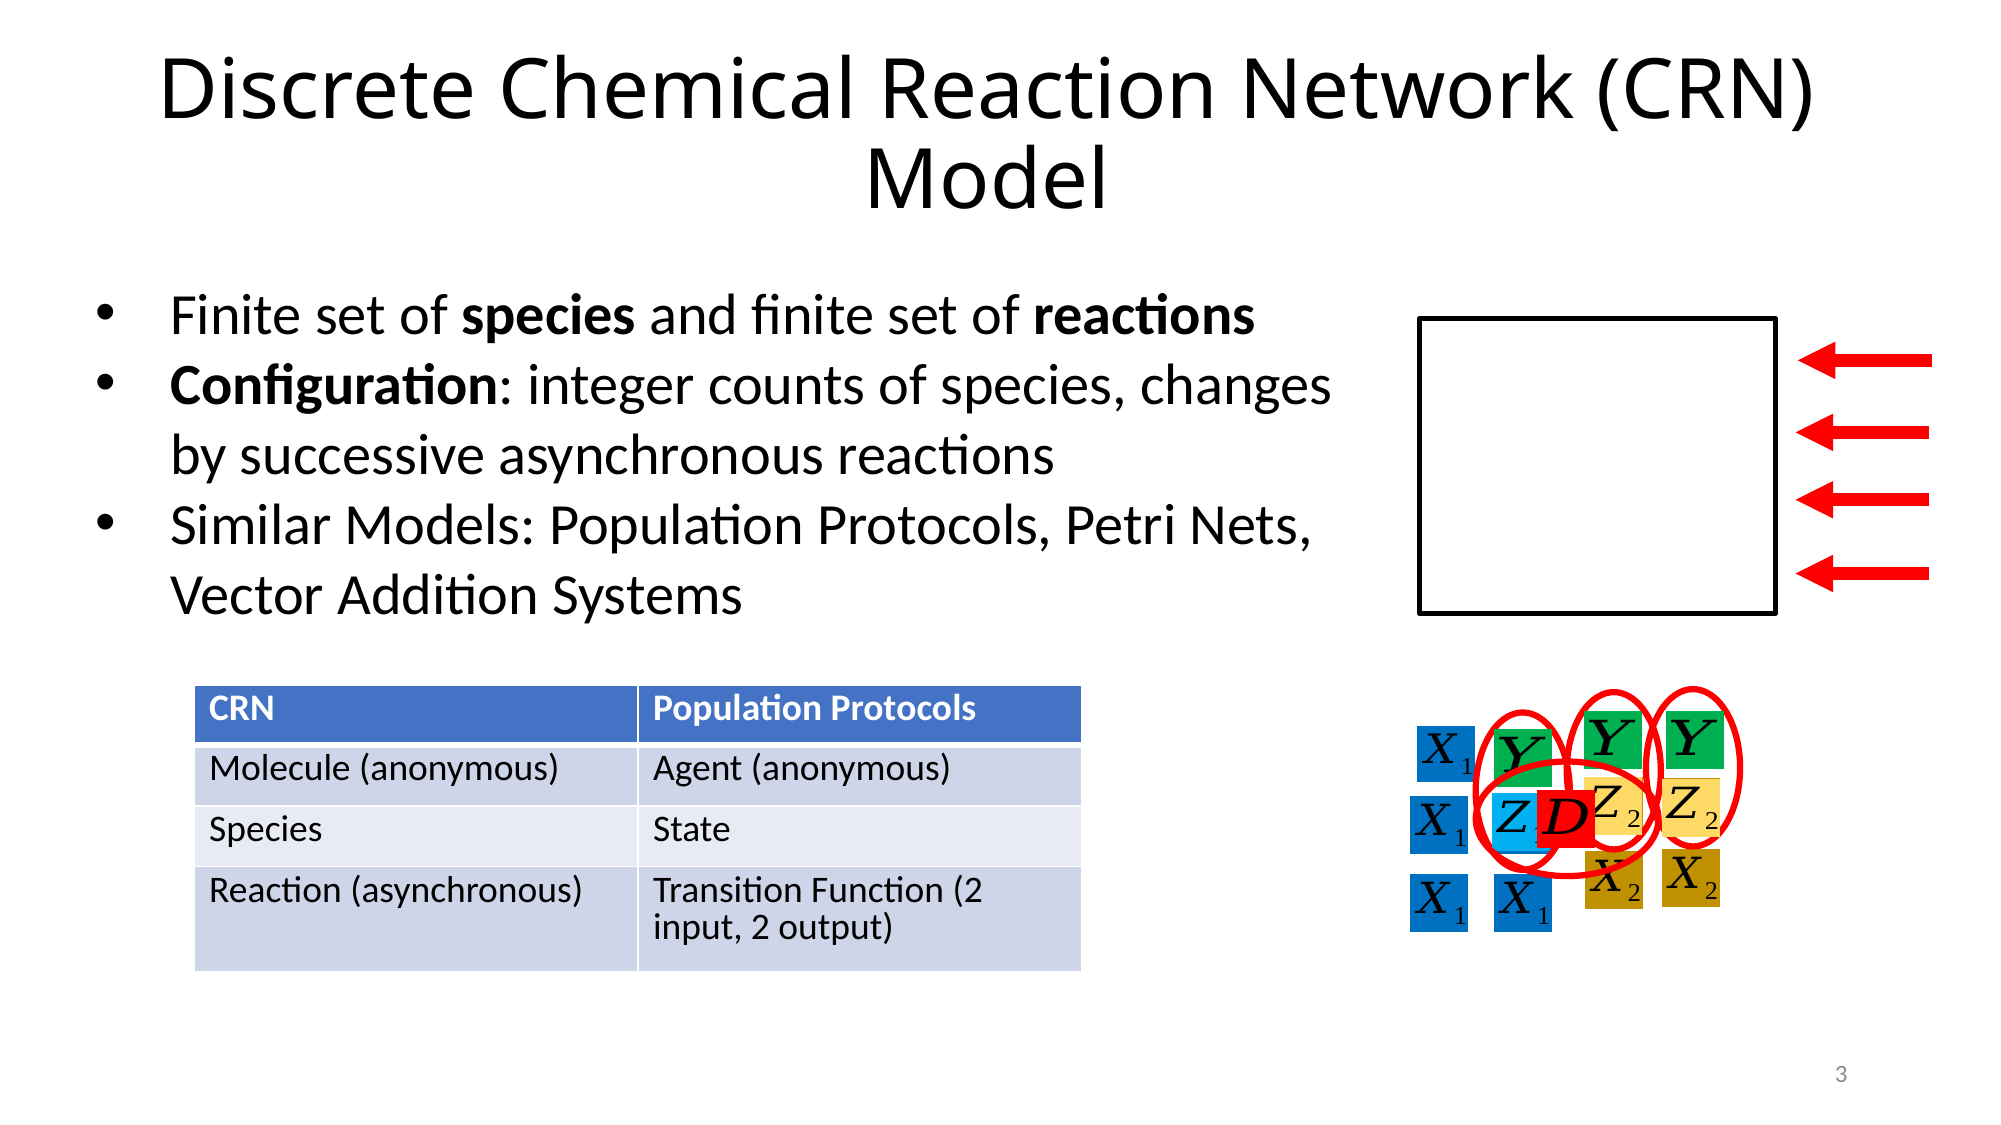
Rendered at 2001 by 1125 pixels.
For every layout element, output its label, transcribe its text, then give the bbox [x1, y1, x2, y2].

table_cell Reaction (asynchronous) [195, 867, 637, 971]
text_box [1669, 837, 1717, 848]
text_box [1644, 688, 1742, 834]
table_header CRN [195, 686, 637, 742]
text_box [1493, 855, 1522, 871]
title Discrete Chemical Reaction Network (CRN) Model [95, 38, 1879, 234]
text_box Finite set of species and finite set of reactions Configuration: integer counts of species, changes by successive asynchronous reactions Similar Models: Population Protocols, Petri Nets, Vector Addition Systems [80, 268, 1365, 704]
table_cell State [639, 807, 1081, 866]
text_box [1566, 691, 1653, 787]
table_cell Agent (anonymous) [639, 748, 1081, 805]
table_cell Transition Function (2 input, 2 output) [639, 867, 1081, 971]
table_cell Molecule (anonymous) [195, 748, 637, 805]
table_header Population Protocols [639, 686, 1081, 742]
slide_number 3 [1412, 1042, 1863, 1103]
text_box [1474, 760, 1660, 878]
text_box [1474, 711, 1567, 809]
table_cell Species [195, 807, 637, 866]
